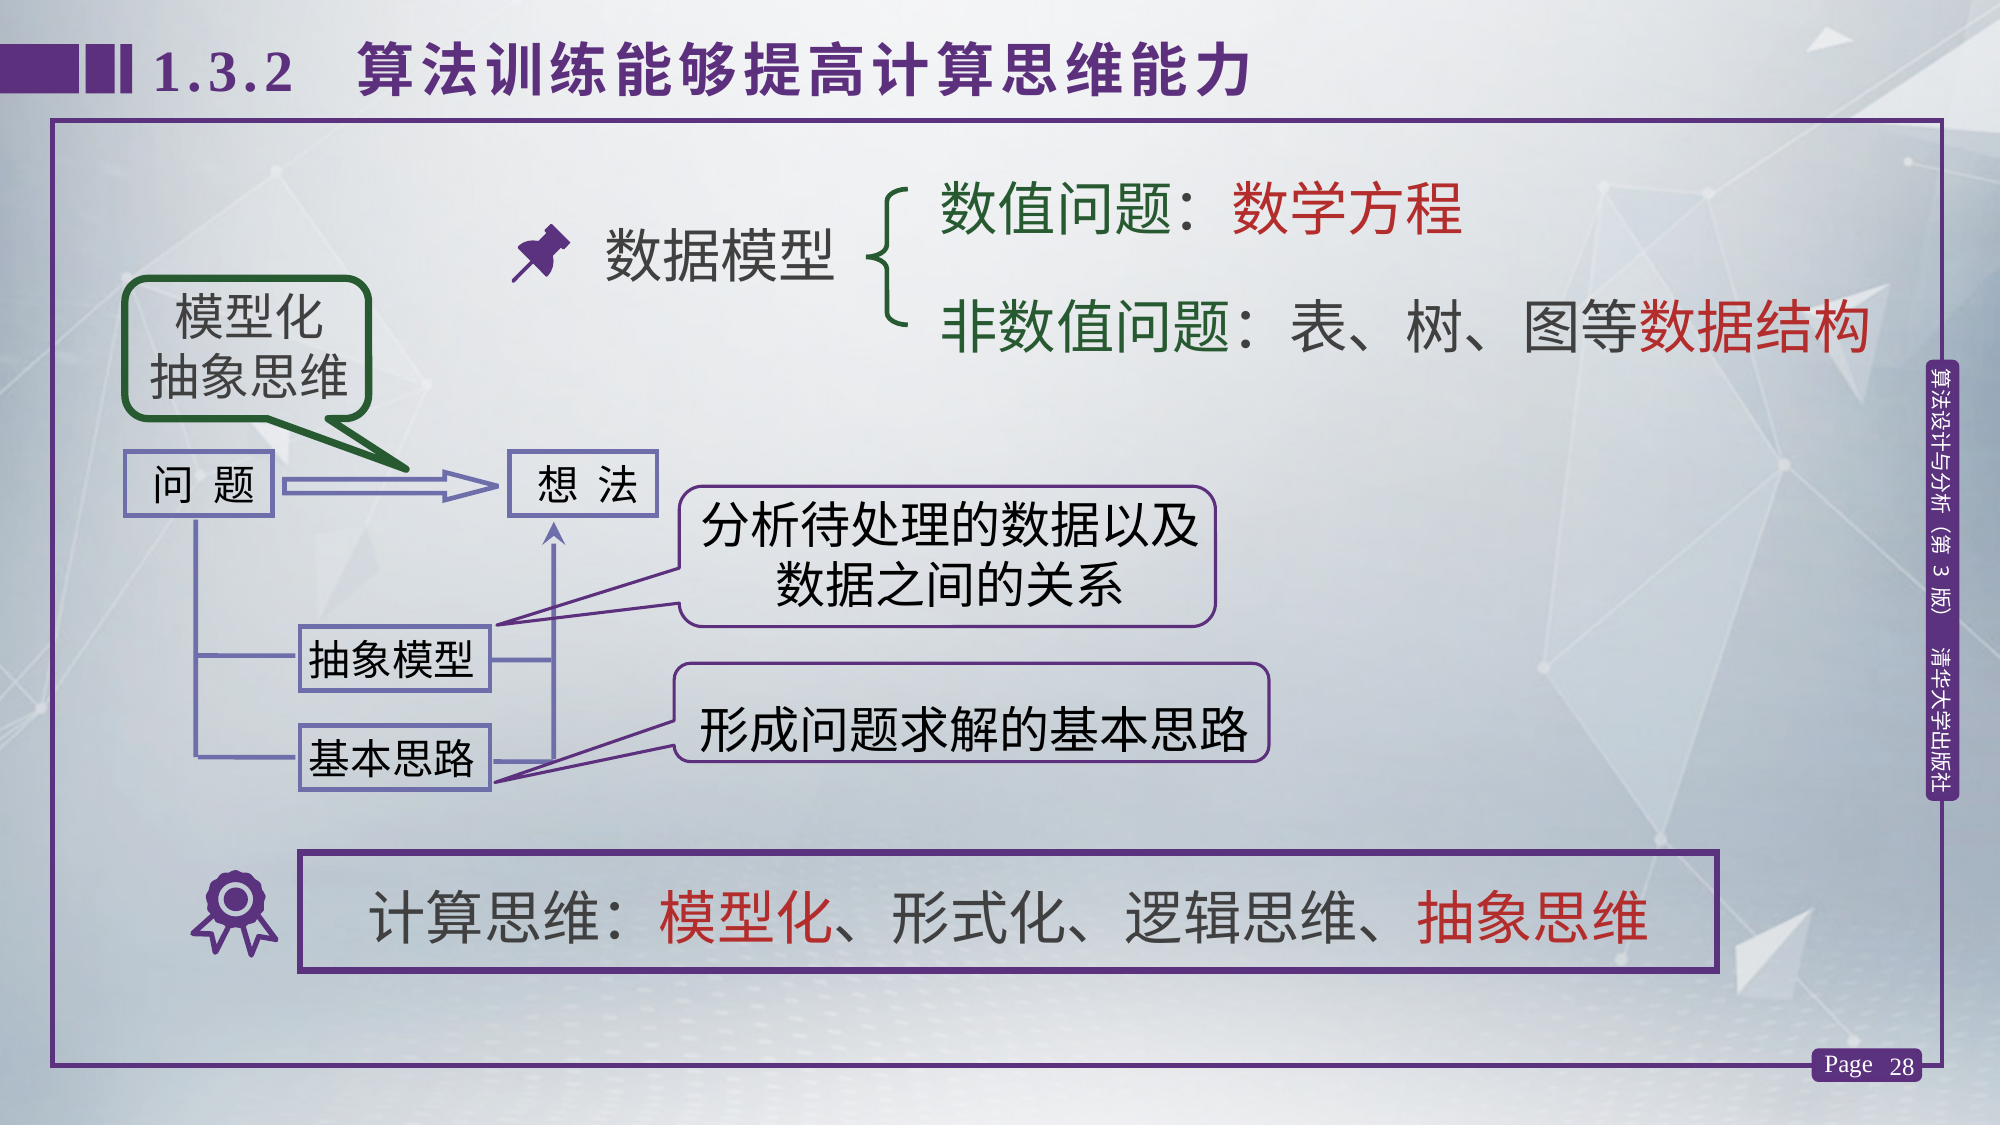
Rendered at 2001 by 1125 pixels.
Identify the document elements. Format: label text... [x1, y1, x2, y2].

text_box 抽象模型 [299, 626, 490, 691]
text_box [189, 852, 1718, 971]
text_box 1.3.2 算法训练能够提高计算思维能力 [137, 26, 1569, 111]
text_box [284, 472, 499, 501]
text_box 模型化 抽象思维 [124, 278, 407, 470]
text_box 基本思路 [299, 725, 490, 790]
picture [0, 0, 2000, 1125]
text_box 形成问题求解的基本思路 [494, 663, 1269, 783]
text_box 想 法 [509, 451, 658, 516]
text_box [543, 521, 565, 543]
text_box 问 题 [124, 451, 273, 516]
text_box 分析待处理的数据以及数据之间的关系 [496, 486, 1216, 627]
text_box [511, 150, 1902, 362]
